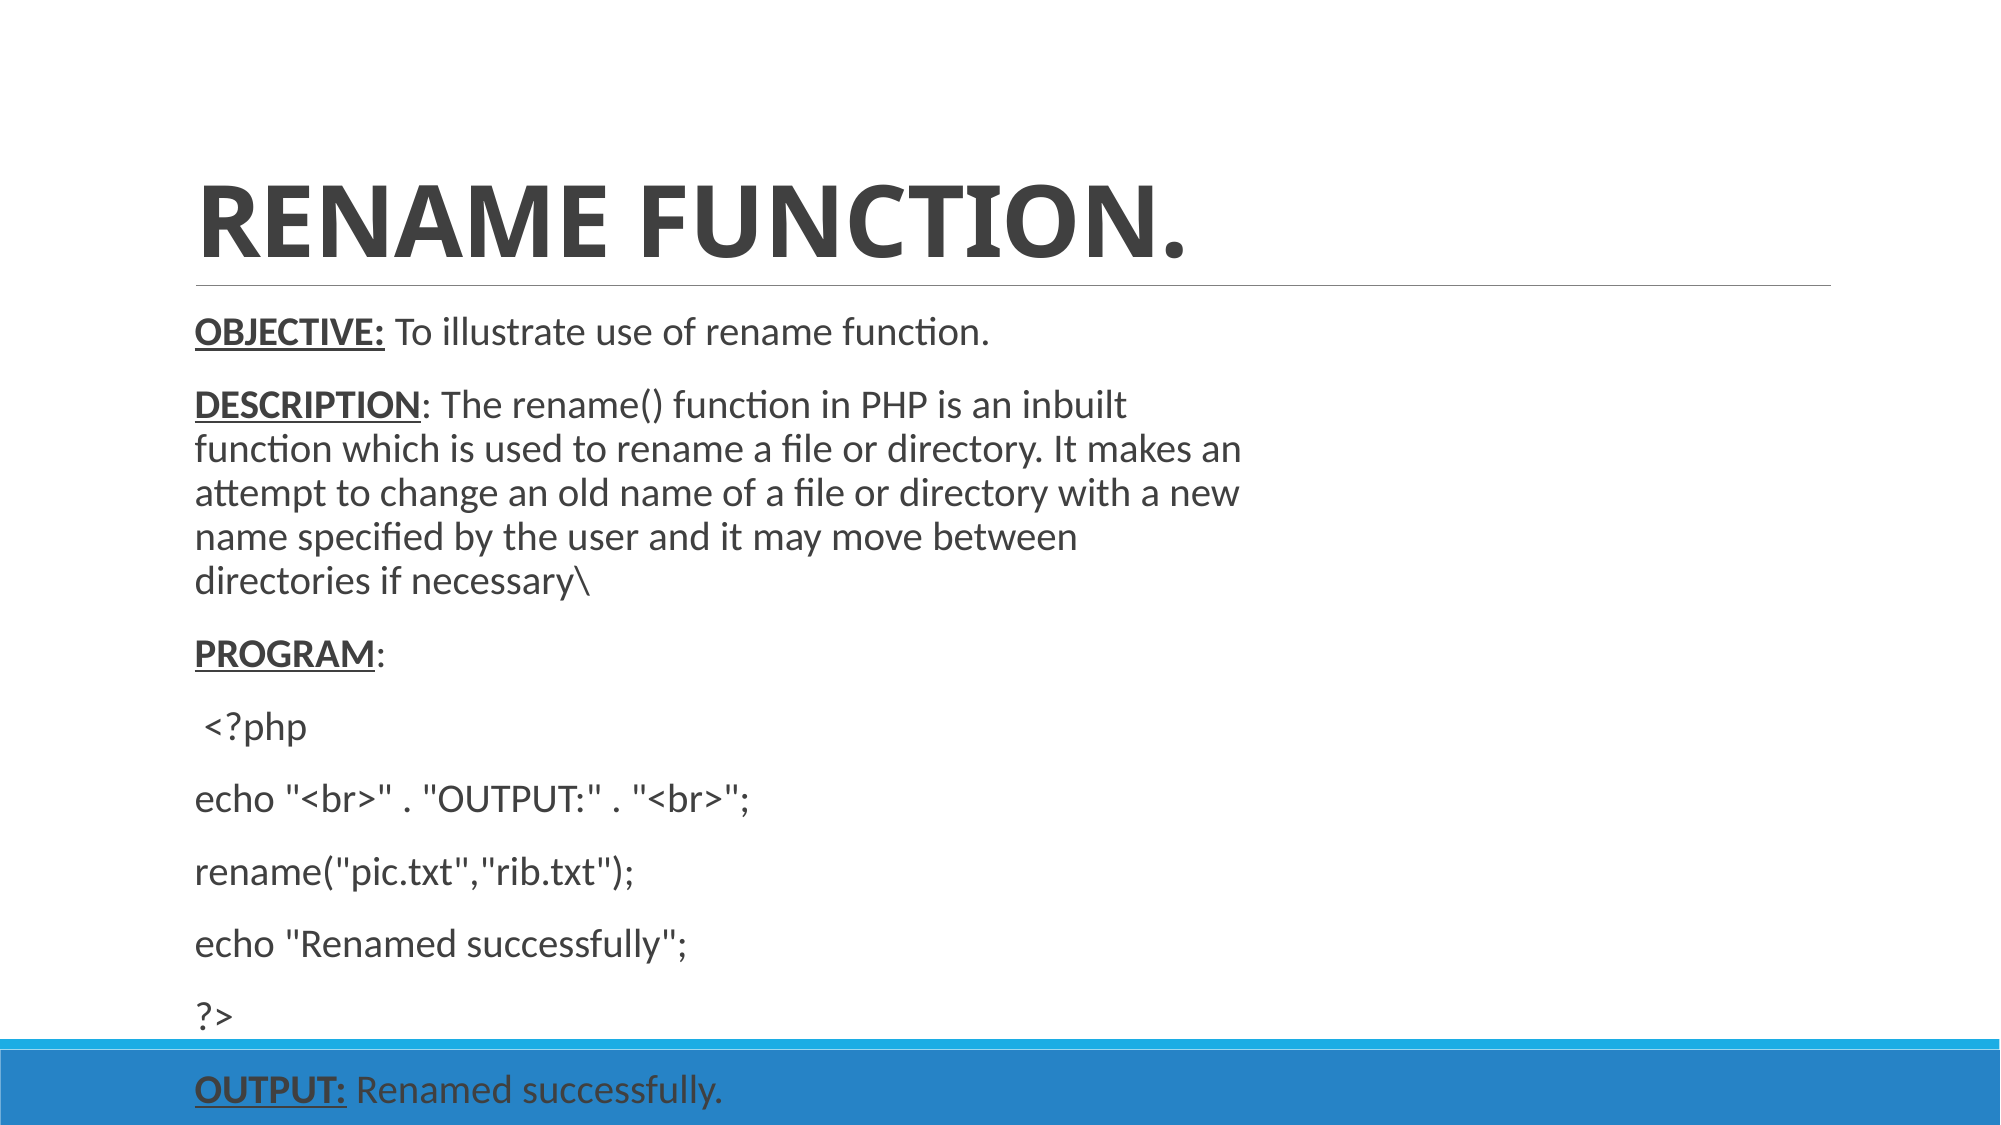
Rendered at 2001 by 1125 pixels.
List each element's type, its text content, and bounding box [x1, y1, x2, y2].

list OBJECTIVE: To illustrate use of rename function. DESCRIPTION: The rename() function in PHP is an inbuilt function which is used to rename a file or directory. It makes an attempt to change an old name of a file or directory with a new name specified by the user and it may move between directories if necessary\ PROGRAM: <?php echo "<br>" . "OUTPUT:" . "<br>"; rename("pic.txt","rib.txt"); echo "Renamed successfully"; ?> OUTPUT: Renamed successfully. [180, 302, 1246, 1125]
title RENAME FUNCTION. [180, 47, 1830, 285]
